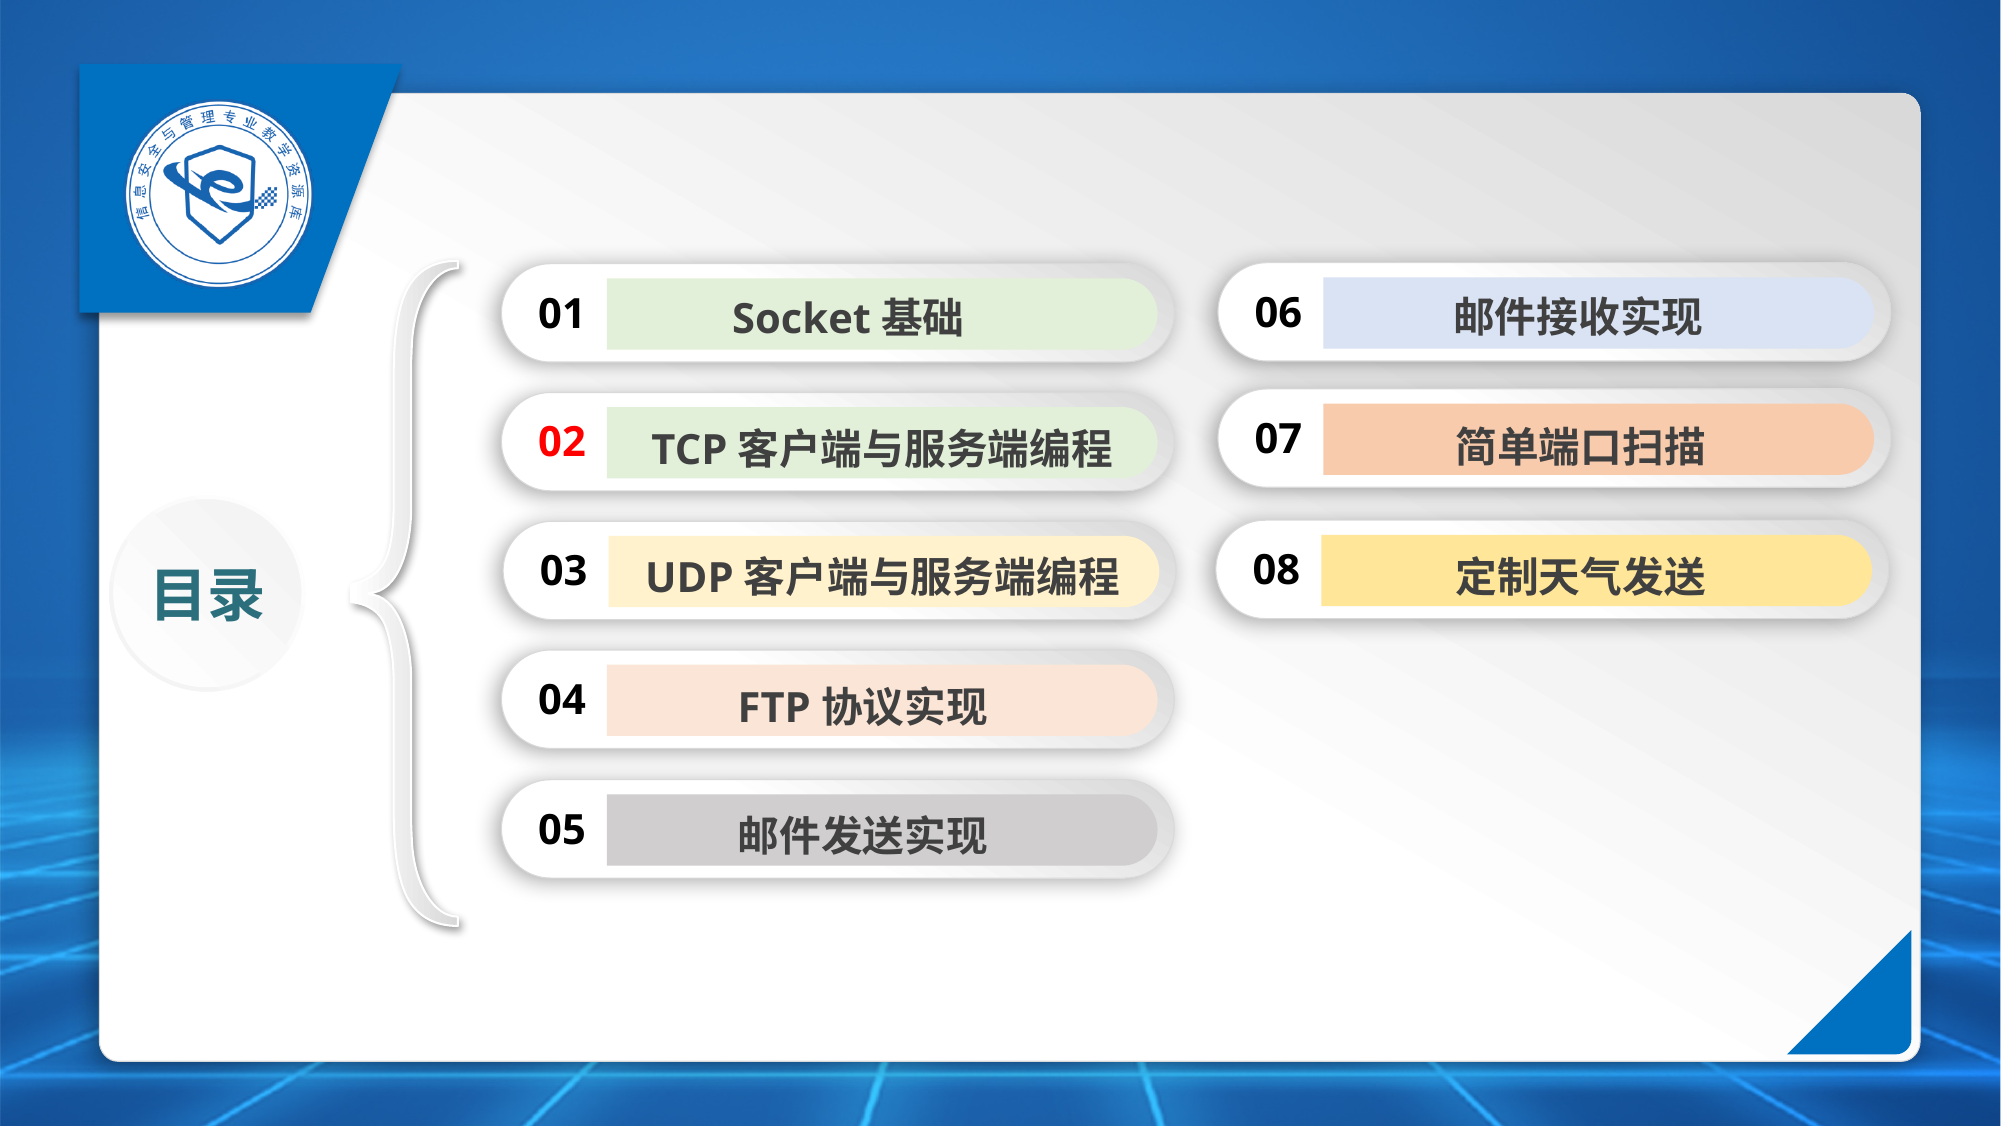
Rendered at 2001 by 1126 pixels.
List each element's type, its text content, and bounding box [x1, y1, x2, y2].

text_box 目录 [105, 558, 109, 629]
picture [0, 0, 2001, 1126]
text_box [109, 495, 306, 692]
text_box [1215, 520, 1889, 619]
text_box 目录 [306, 558, 312, 629]
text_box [503, 521, 1176, 620]
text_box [501, 392, 1175, 491]
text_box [501, 263, 1175, 362]
text_box [350, 260, 458, 926]
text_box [1217, 262, 1891, 361]
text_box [501, 779, 1175, 879]
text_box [1217, 388, 1891, 488]
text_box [501, 649, 1175, 749]
